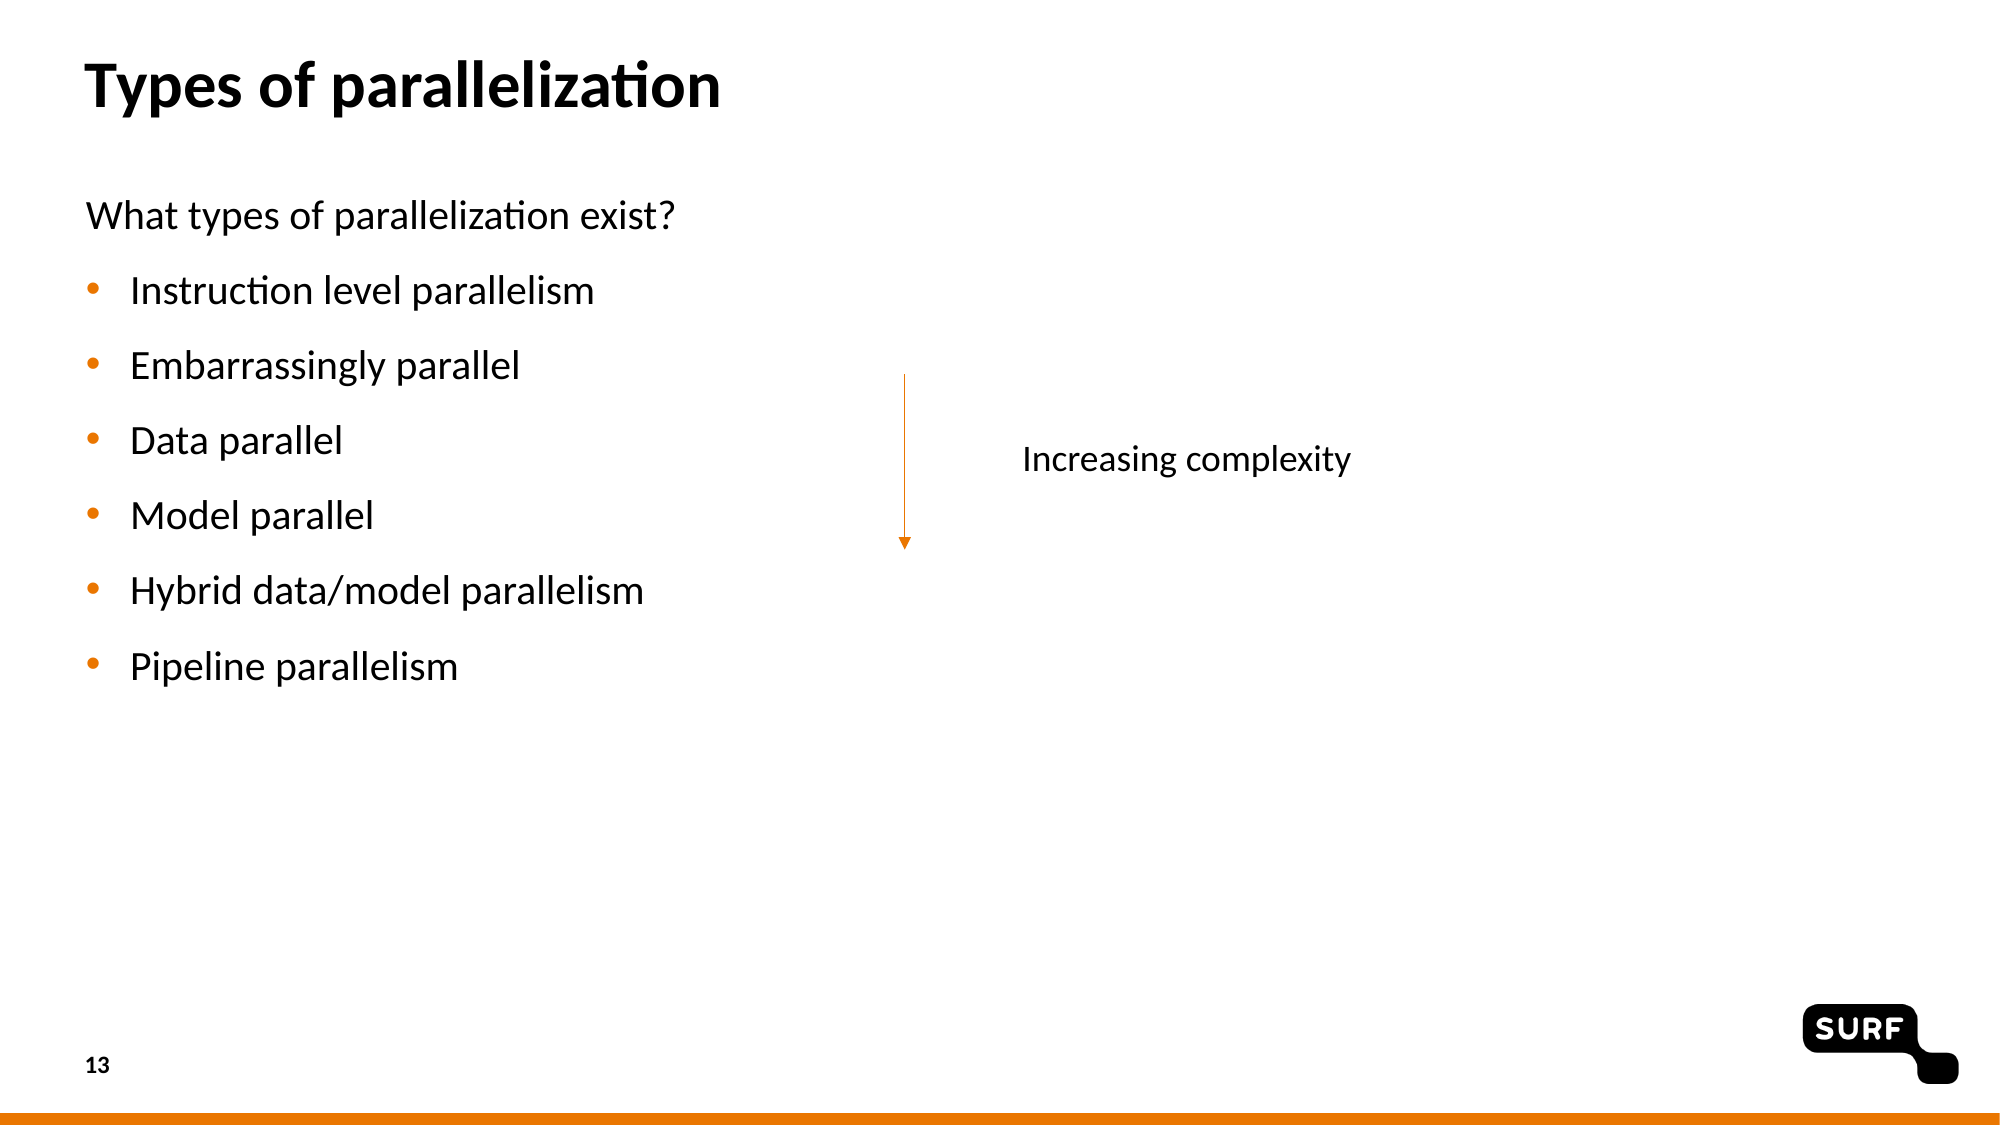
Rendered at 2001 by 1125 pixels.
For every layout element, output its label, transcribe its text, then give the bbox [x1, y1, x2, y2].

list What types of parallelization exist? Instruction level parallelism Embarrassingly parallel Data parallel Model parallel Hybrid data/model parallelism Pipeline parallelism [85, 187, 1558, 961]
text_box Increasing complexity [1022, 433, 1353, 479]
picture [1802, 1004, 1959, 1084]
slide_number 13 [84, 1045, 149, 1082]
title Types of parallelization [85, 44, 1914, 144]
